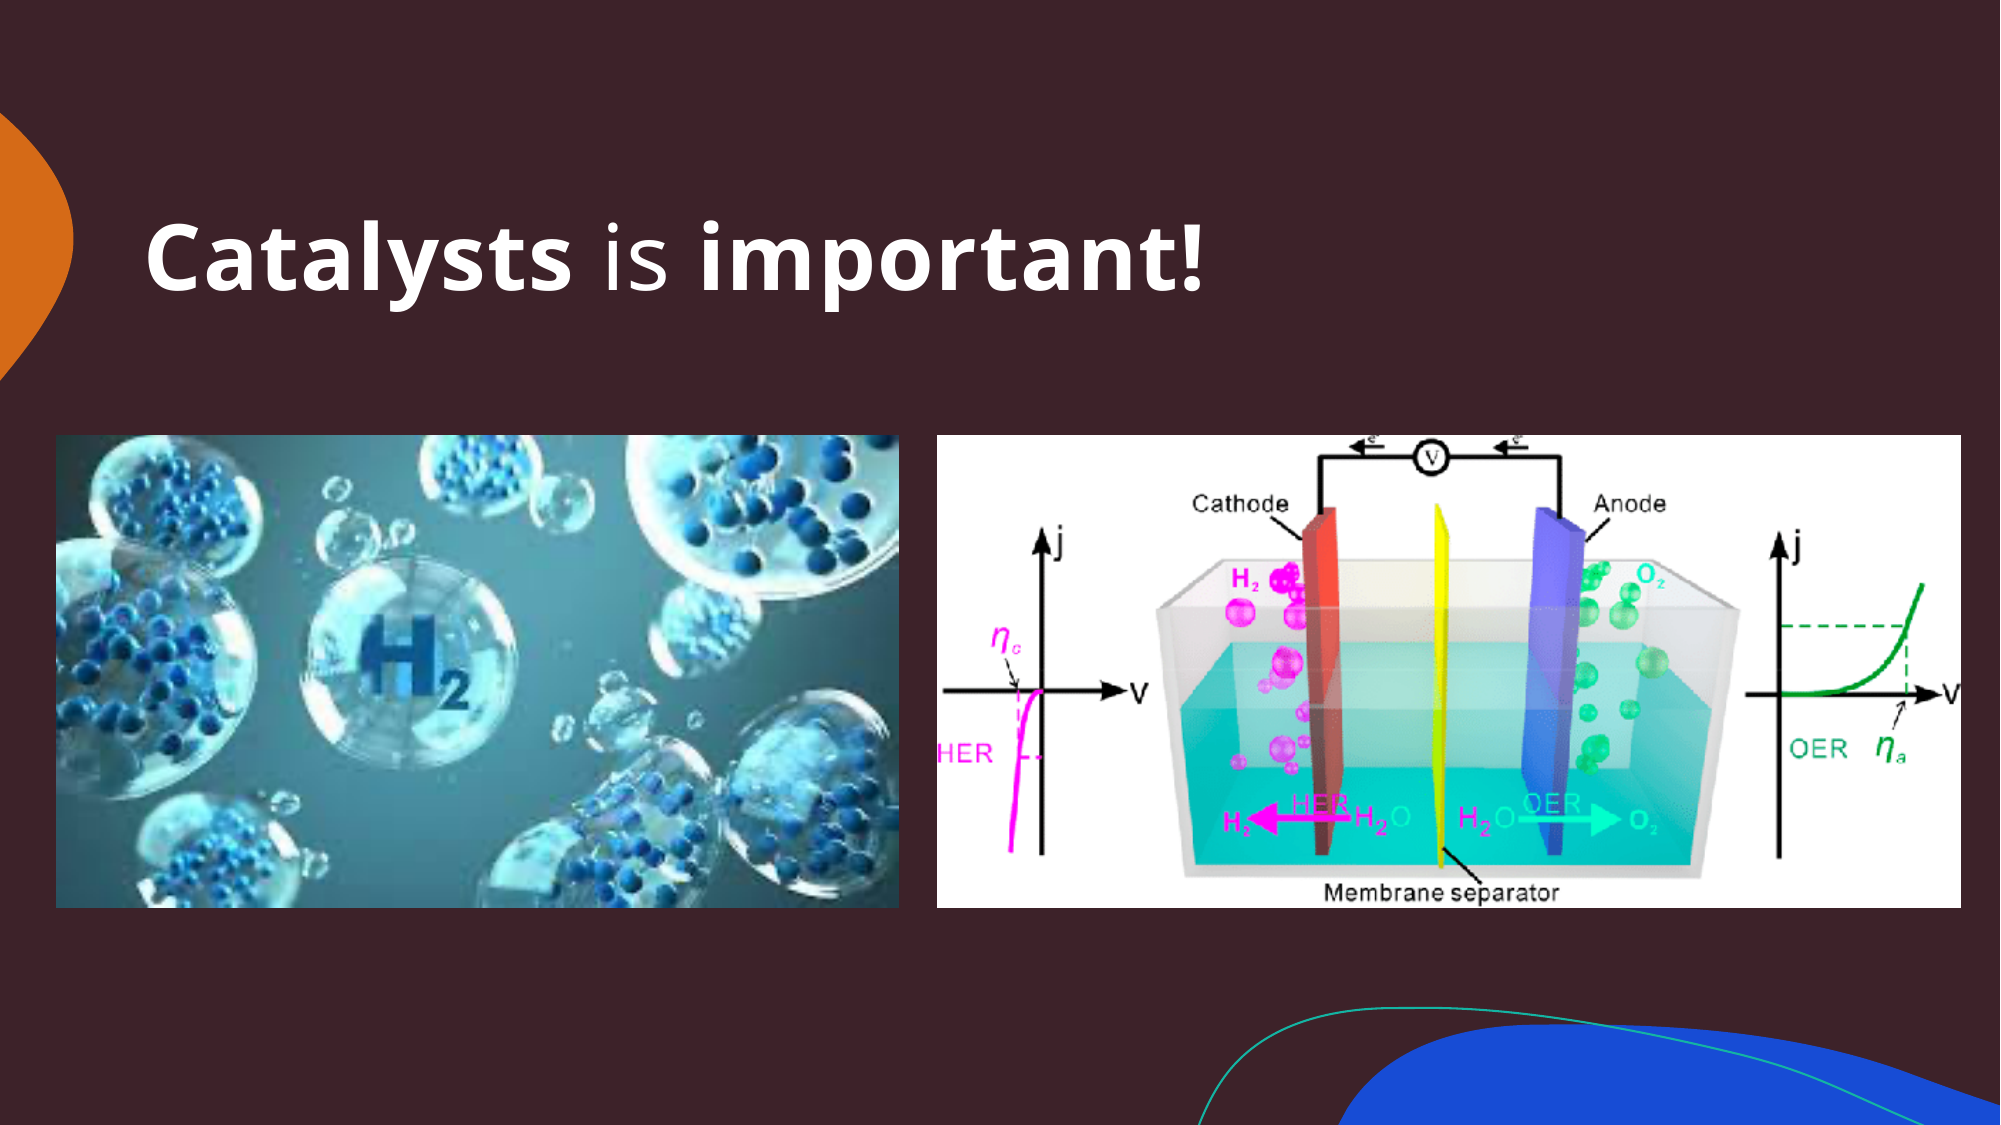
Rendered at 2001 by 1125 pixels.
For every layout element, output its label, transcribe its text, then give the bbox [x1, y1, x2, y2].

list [937, 435, 1961, 908]
picture [56, 435, 899, 908]
title Catalysts is important! [125, 125, 1875, 375]
